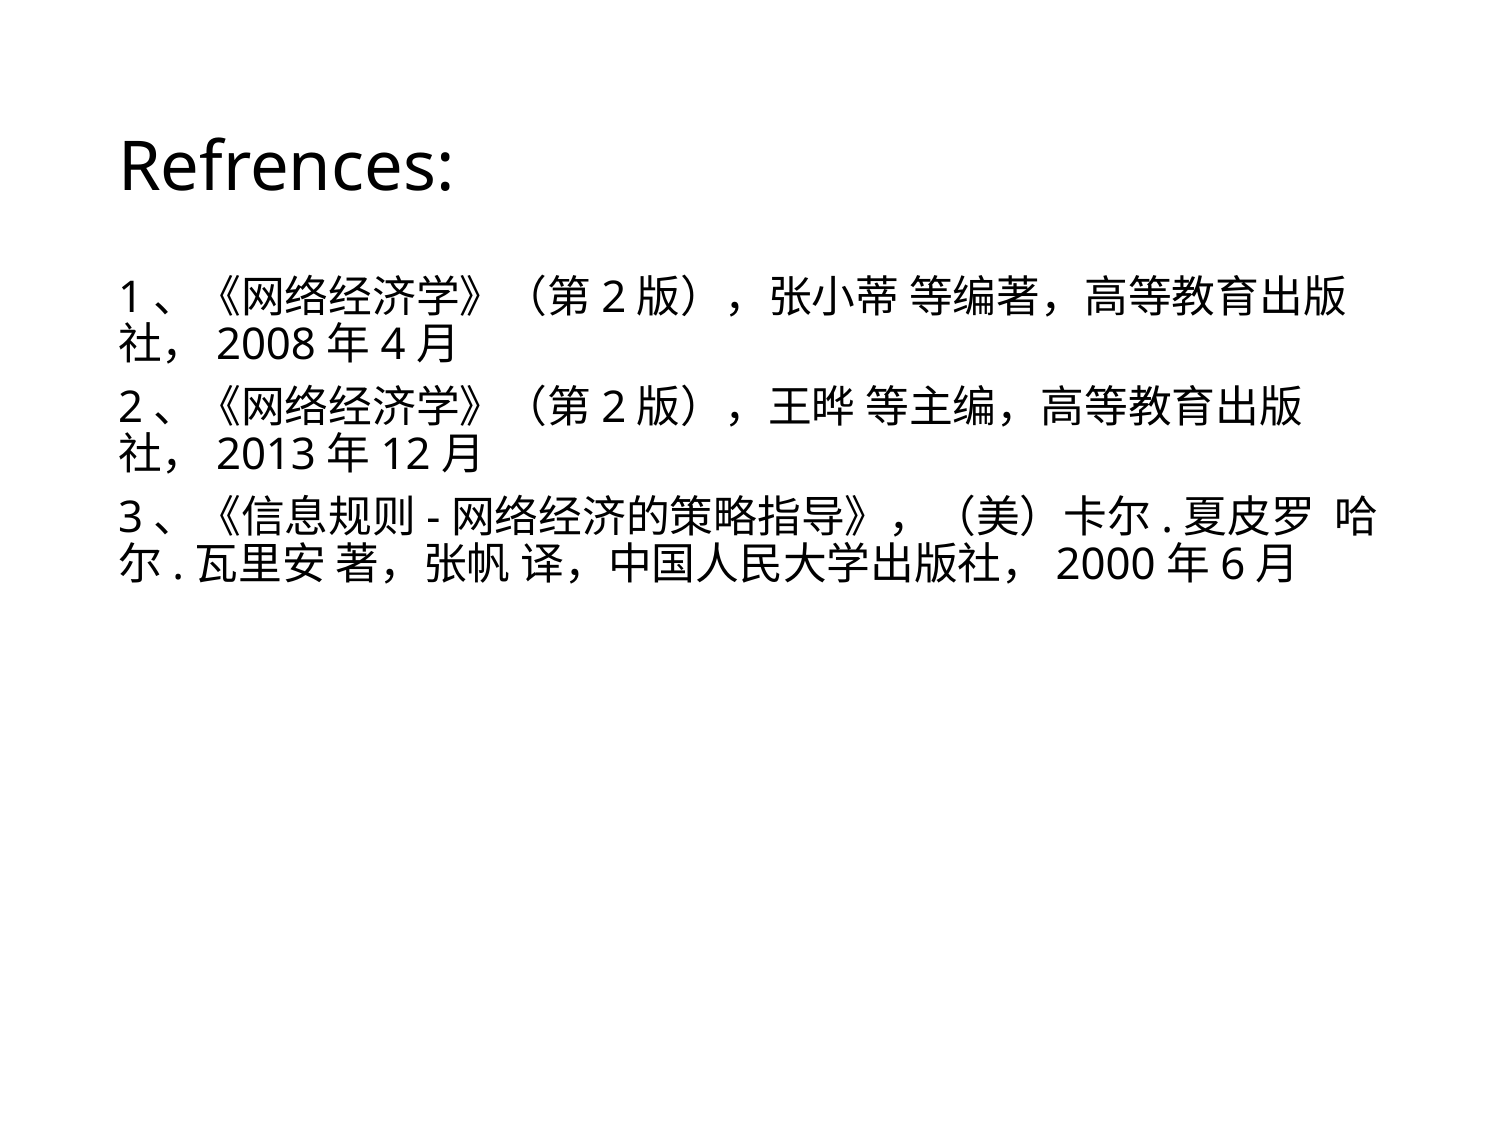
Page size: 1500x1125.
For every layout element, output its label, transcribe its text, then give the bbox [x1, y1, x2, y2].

title Refrences: [103, 59, 1397, 267]
list 1、《网络经济学》（第2版），张小蒂 等编著，高等教育出版社，2008年4月 2、《网络经济学》（第2版），王晔 等主编，高等教育出版社，2013年12月 3、《信息规则-网络经济的策略指导》，（美）卡尔.夏皮罗 哈尔.瓦里安 著，张帆 译，中国人民大学出版社，2000年6月 [103, 267, 1447, 981]
